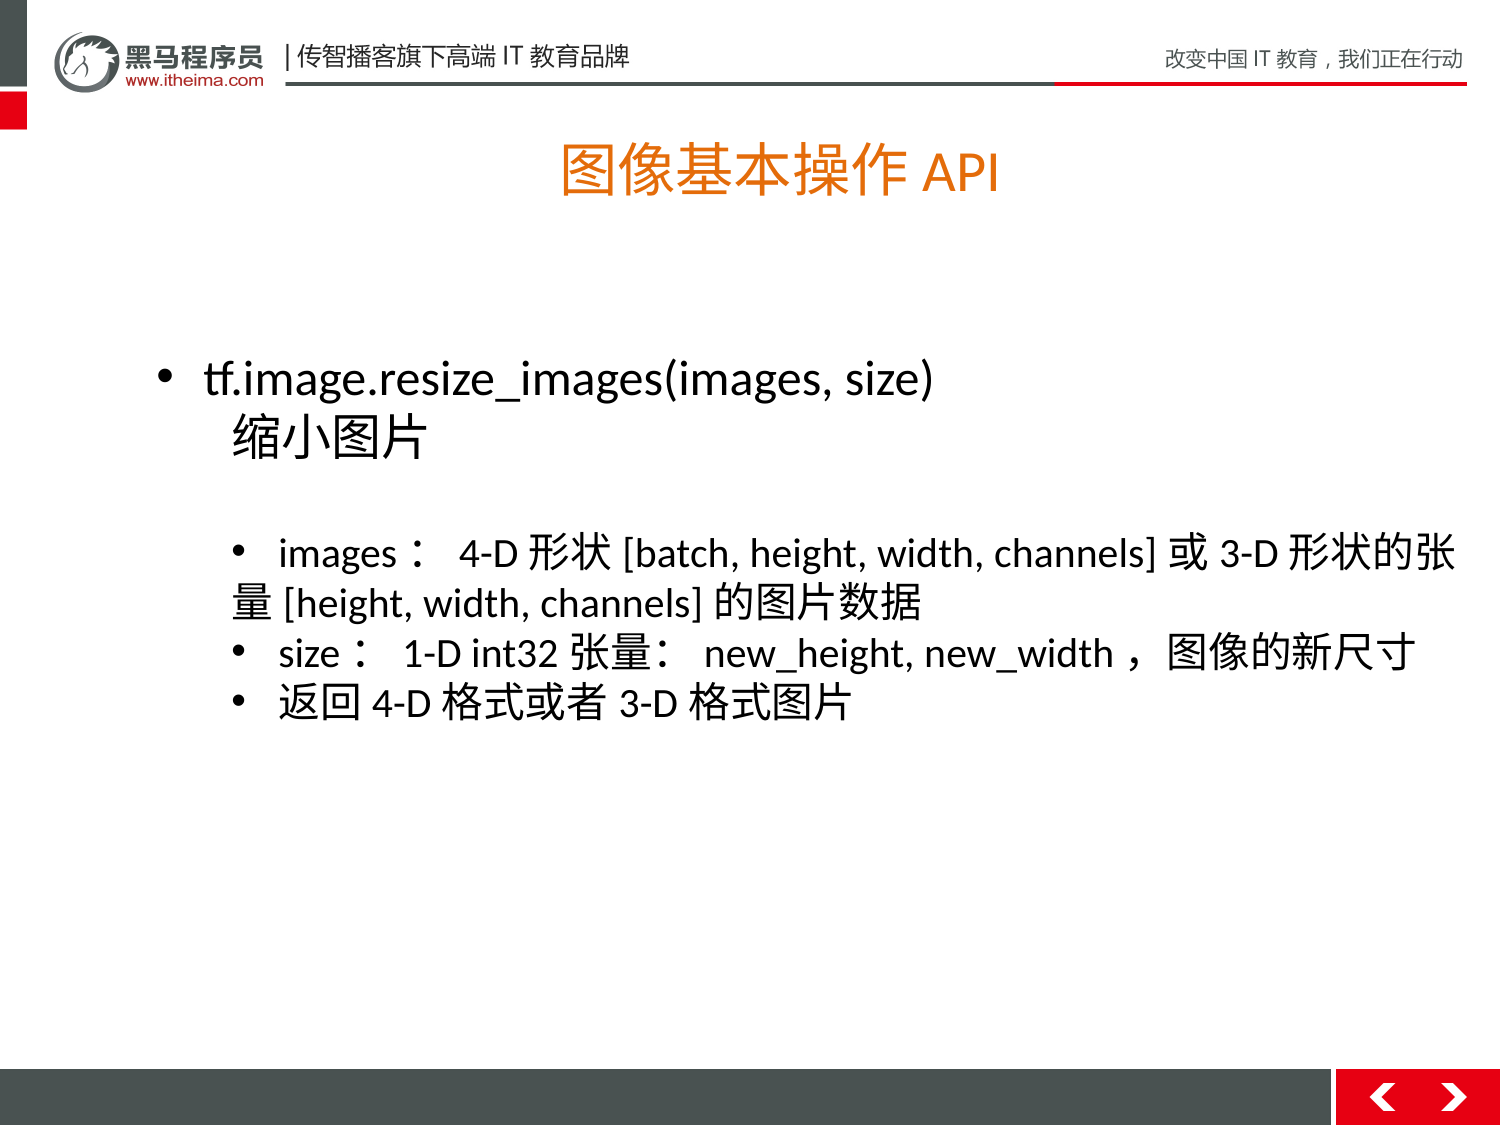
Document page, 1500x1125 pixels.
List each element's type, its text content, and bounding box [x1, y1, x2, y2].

picture [0, 0, 1500, 1125]
text_box 图像基本操作API [544, 125, 1016, 211]
text_box tf.image.resize_images(images, size) 缩小图片 images：4-D形状[batch, height, width, channels]或3-D形状的张 量[height, width, channels]的图片数据 size：1-D int32张量：new_height, new_width，图像的新尺寸 返回4-D格式或者3-D格式图片 [141, 338, 1471, 733]
